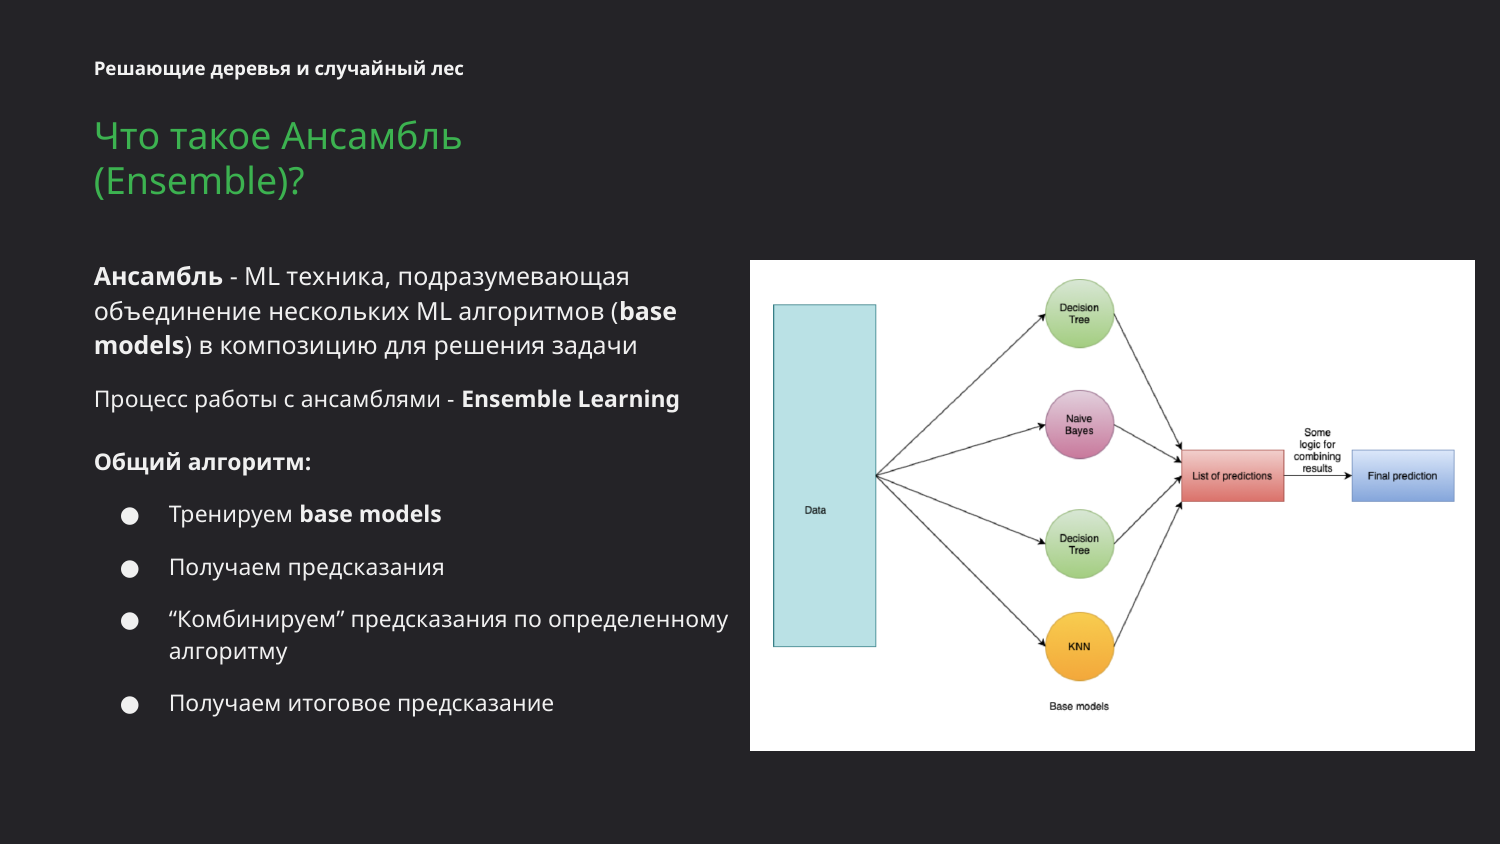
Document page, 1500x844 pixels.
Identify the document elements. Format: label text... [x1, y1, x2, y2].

text_box Решающие деревья и случайный лес [93, 41, 497, 100]
text_box Что такое Ансамбль (Ensemble)? [93, 97, 573, 210]
picture [749, 260, 1476, 752]
text_box Ансамбль - ML техника, подразумевающая объединение нескольких ML алгоритмов (base models) в композицию для решения задачи Процесс работы с ансамблями - Ensemble Learning Общий алгоритм: Тренируем base models Получаем предсказания “Комбинируем” предсказания по определенному алгоритму Получаем итоговое предсказание [93, 256, 751, 773]
